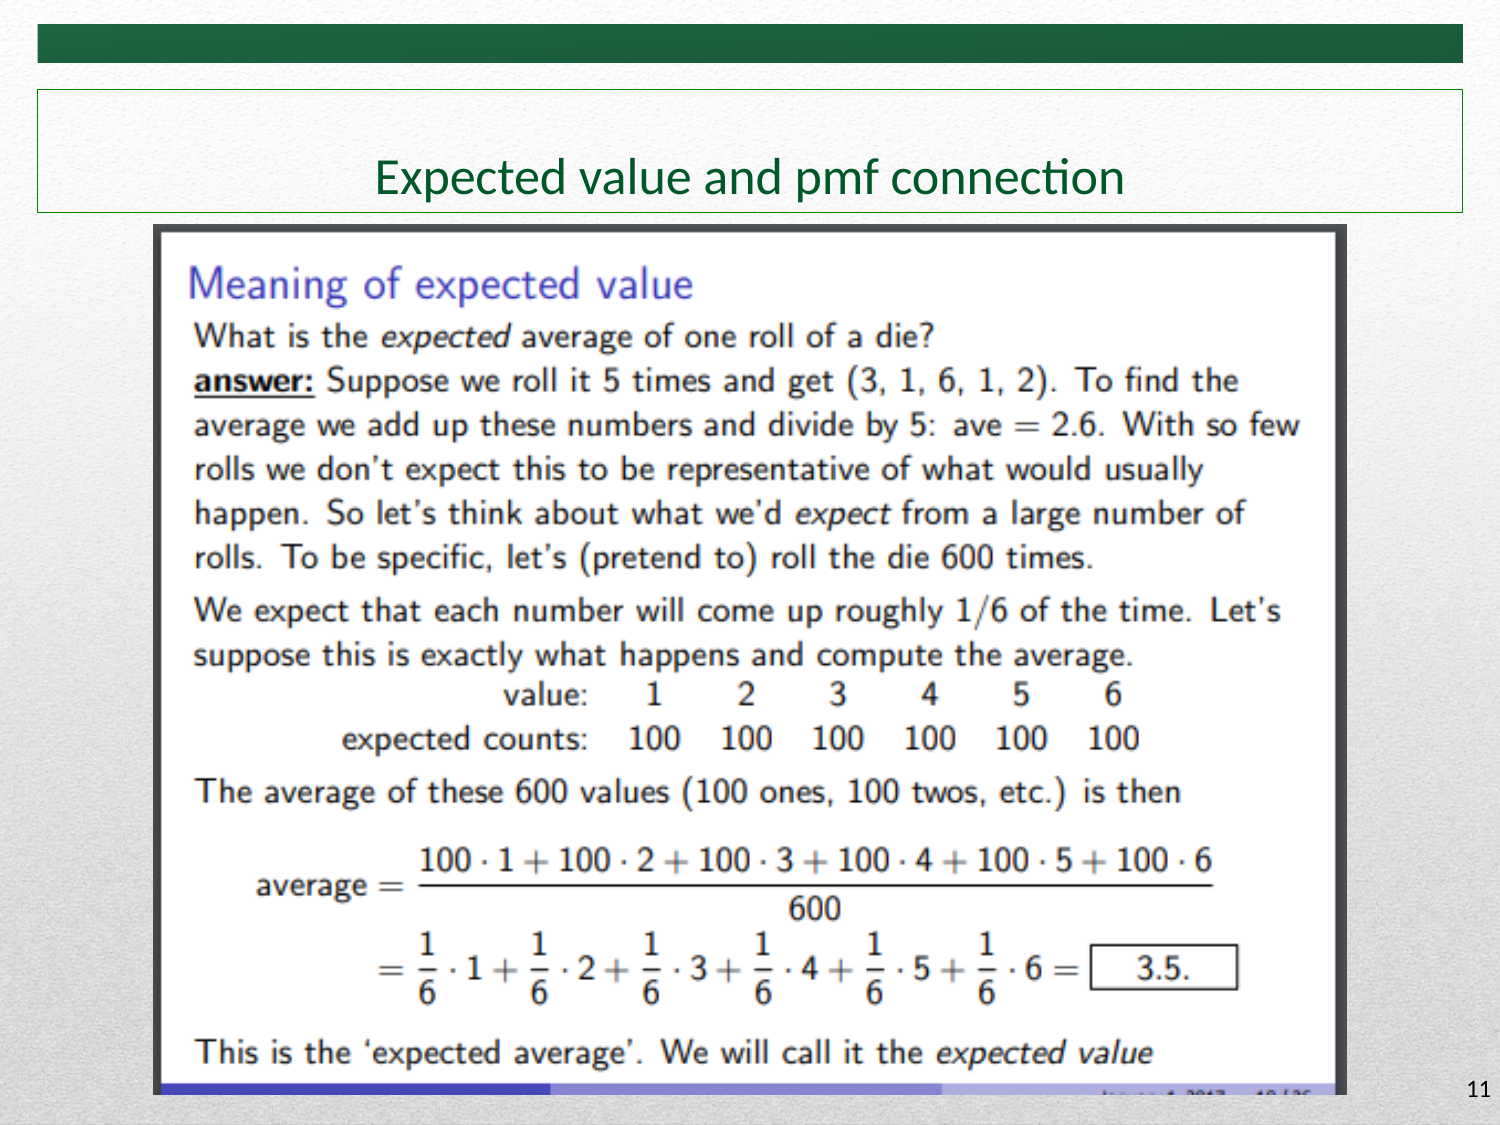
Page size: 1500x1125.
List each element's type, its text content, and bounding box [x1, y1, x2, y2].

picture [152, 223, 1348, 1096]
picture [37, 24, 1463, 63]
slide_number 11 [1381, 1065, 1500, 1125]
title Expected value and pmf connection [37, 89, 1463, 213]
